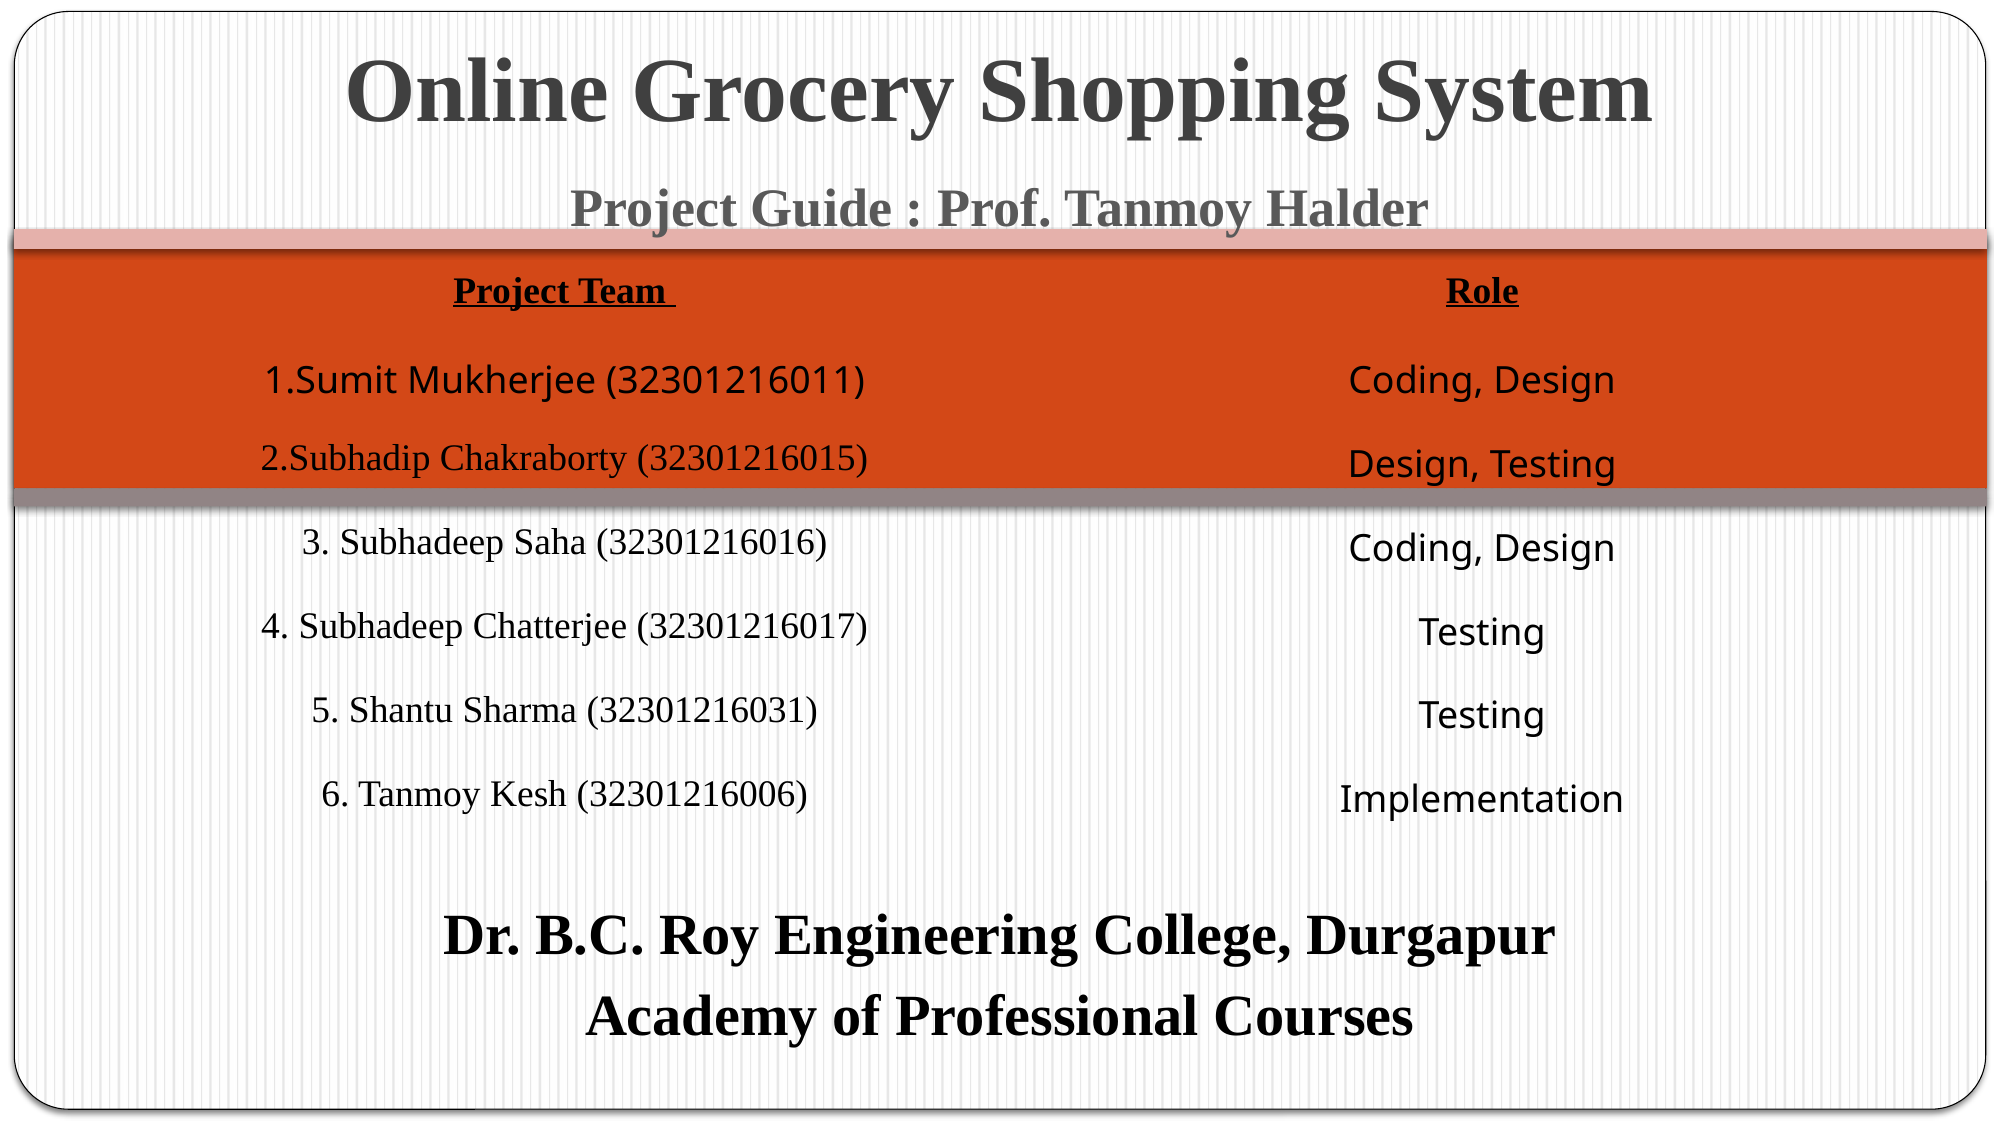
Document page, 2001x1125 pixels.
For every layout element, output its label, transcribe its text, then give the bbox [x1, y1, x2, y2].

subtitle Project Guide : Prof. Tanmoy Halder [268, 164, 1732, 246]
table_cell 3. Subhadeep Saha (32301216016) [106, 514, 1023, 597]
text_box Dr. B.C. Roy Engineering College, Durgapur Academy of Professional Courses [250, 878, 1750, 1055]
table_cell 4. Subhadeep Chatterjee (32301216017) [106, 597, 1023, 681]
table_cell 2.Subhadip Chakraborty (32301216015) [106, 430, 1023, 514]
table_cell Implementation [1023, 765, 1941, 849]
table_cell 5. Shantu Sharma (32301216031) [106, 681, 1023, 765]
table_header Role [1023, 262, 1941, 346]
table_cell Testing [1023, 597, 1941, 681]
table_header Project Team [106, 262, 1023, 346]
table_cell Testing [1023, 681, 1941, 765]
table_cell Coding, Design [1023, 514, 1941, 597]
table_cell 1.Sumit Mukherjee (32301216011) [106, 346, 1023, 430]
title Online Grocery Shopping System [173, 34, 1827, 143]
table_cell Coding, Design [1023, 346, 1941, 430]
table_cell 6. Tanmoy Kesh (32301216006) [106, 765, 1023, 849]
table_cell Design, Testing [1023, 430, 1941, 514]
